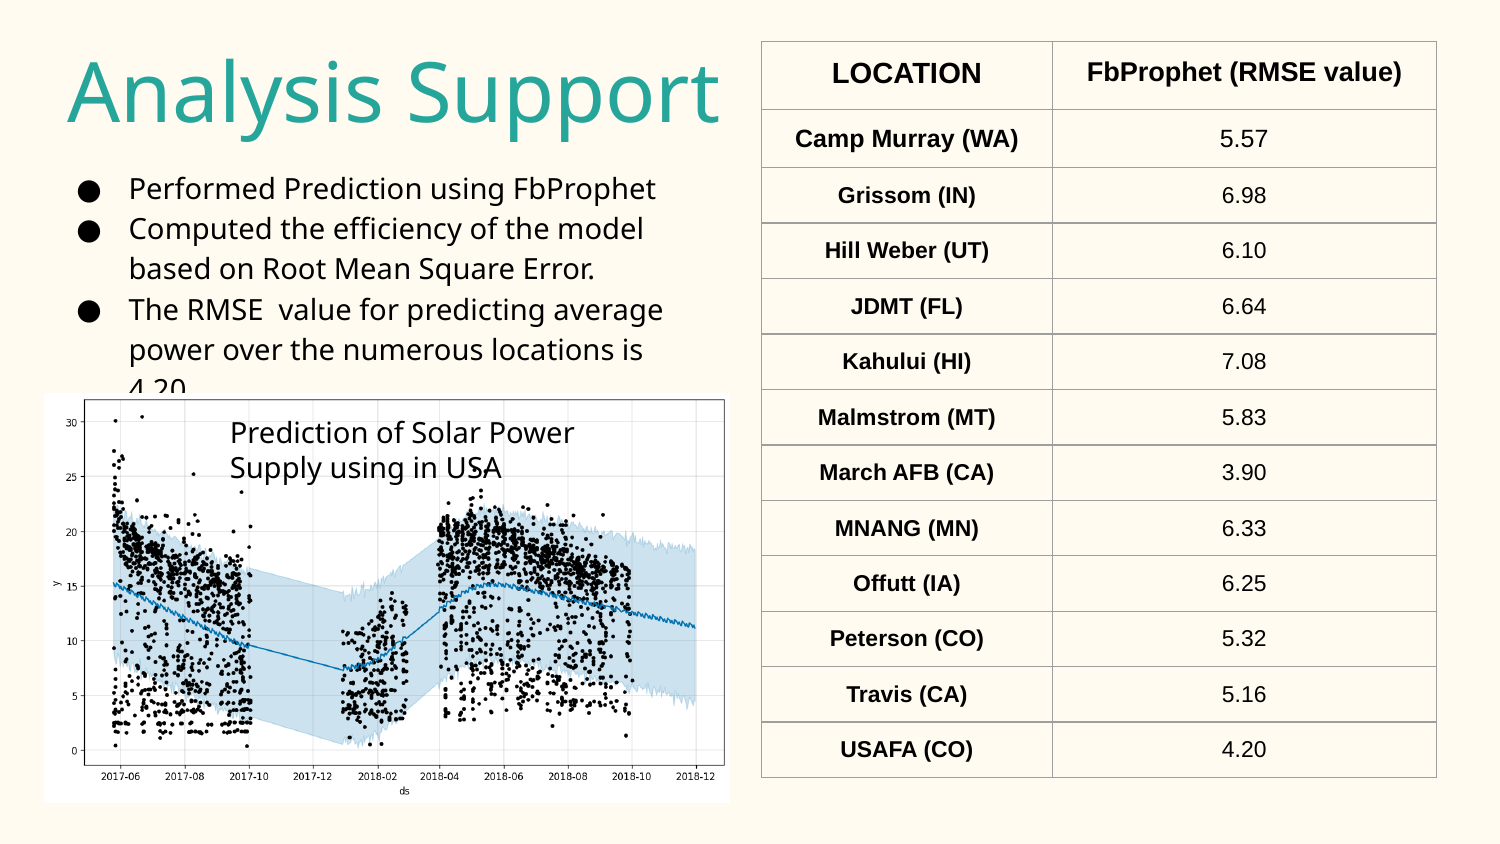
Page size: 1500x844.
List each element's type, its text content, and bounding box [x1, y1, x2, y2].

table_cell 7.08 [1053, 335, 1436, 389]
table_cell 6.64 [1053, 279, 1436, 333]
title Analysis Support [52, 24, 803, 170]
table_cell 5.32 [1053, 612, 1436, 666]
table_cell Kahului (HI) [762, 335, 1052, 389]
table_cell 5.16 [1053, 667, 1436, 721]
table_cell JDMT (FL) [762, 279, 1052, 333]
table_cell Peterson (CO) [762, 612, 1052, 666]
table_cell Grissom (IN) [762, 168, 1052, 222]
table_cell 6.25 [1053, 556, 1436, 611]
table_cell Malmstrom (MT) [762, 390, 1052, 444]
table_cell 5.57 [1053, 110, 1436, 167]
table_cell 6.98 [1053, 168, 1436, 222]
table_cell 4.20 [1053, 723, 1436, 777]
table_cell 6.33 [1053, 501, 1436, 555]
picture [43, 393, 731, 803]
table_cell Offutt (IA) [762, 556, 1052, 611]
table_cell Hill Weber (UT) [762, 224, 1052, 278]
table_cell 5.83 [1053, 390, 1436, 444]
table_cell 3.90 [1053, 446, 1436, 500]
table_cell 6.10 [1053, 224, 1436, 278]
table_cell Camp Murray (WA) [803, 110, 1052, 167]
table_header LOCATION [803, 42, 1052, 109]
table_cell MNANG (MN) [762, 501, 1052, 555]
table_cell March AFB (CA) [762, 446, 1052, 500]
list Performed Prediction using FbProphet Computed the efficiency of the model based on Root Mean Square Error. The RMSE value for predicting average power over the numerous locations is 4.20 [38, 150, 695, 398]
table_cell USAFA (CO) [762, 723, 1052, 777]
table_header FbProphet (RMSE value) [1053, 42, 1436, 109]
table_cell Travis (CA) [762, 667, 1052, 721]
